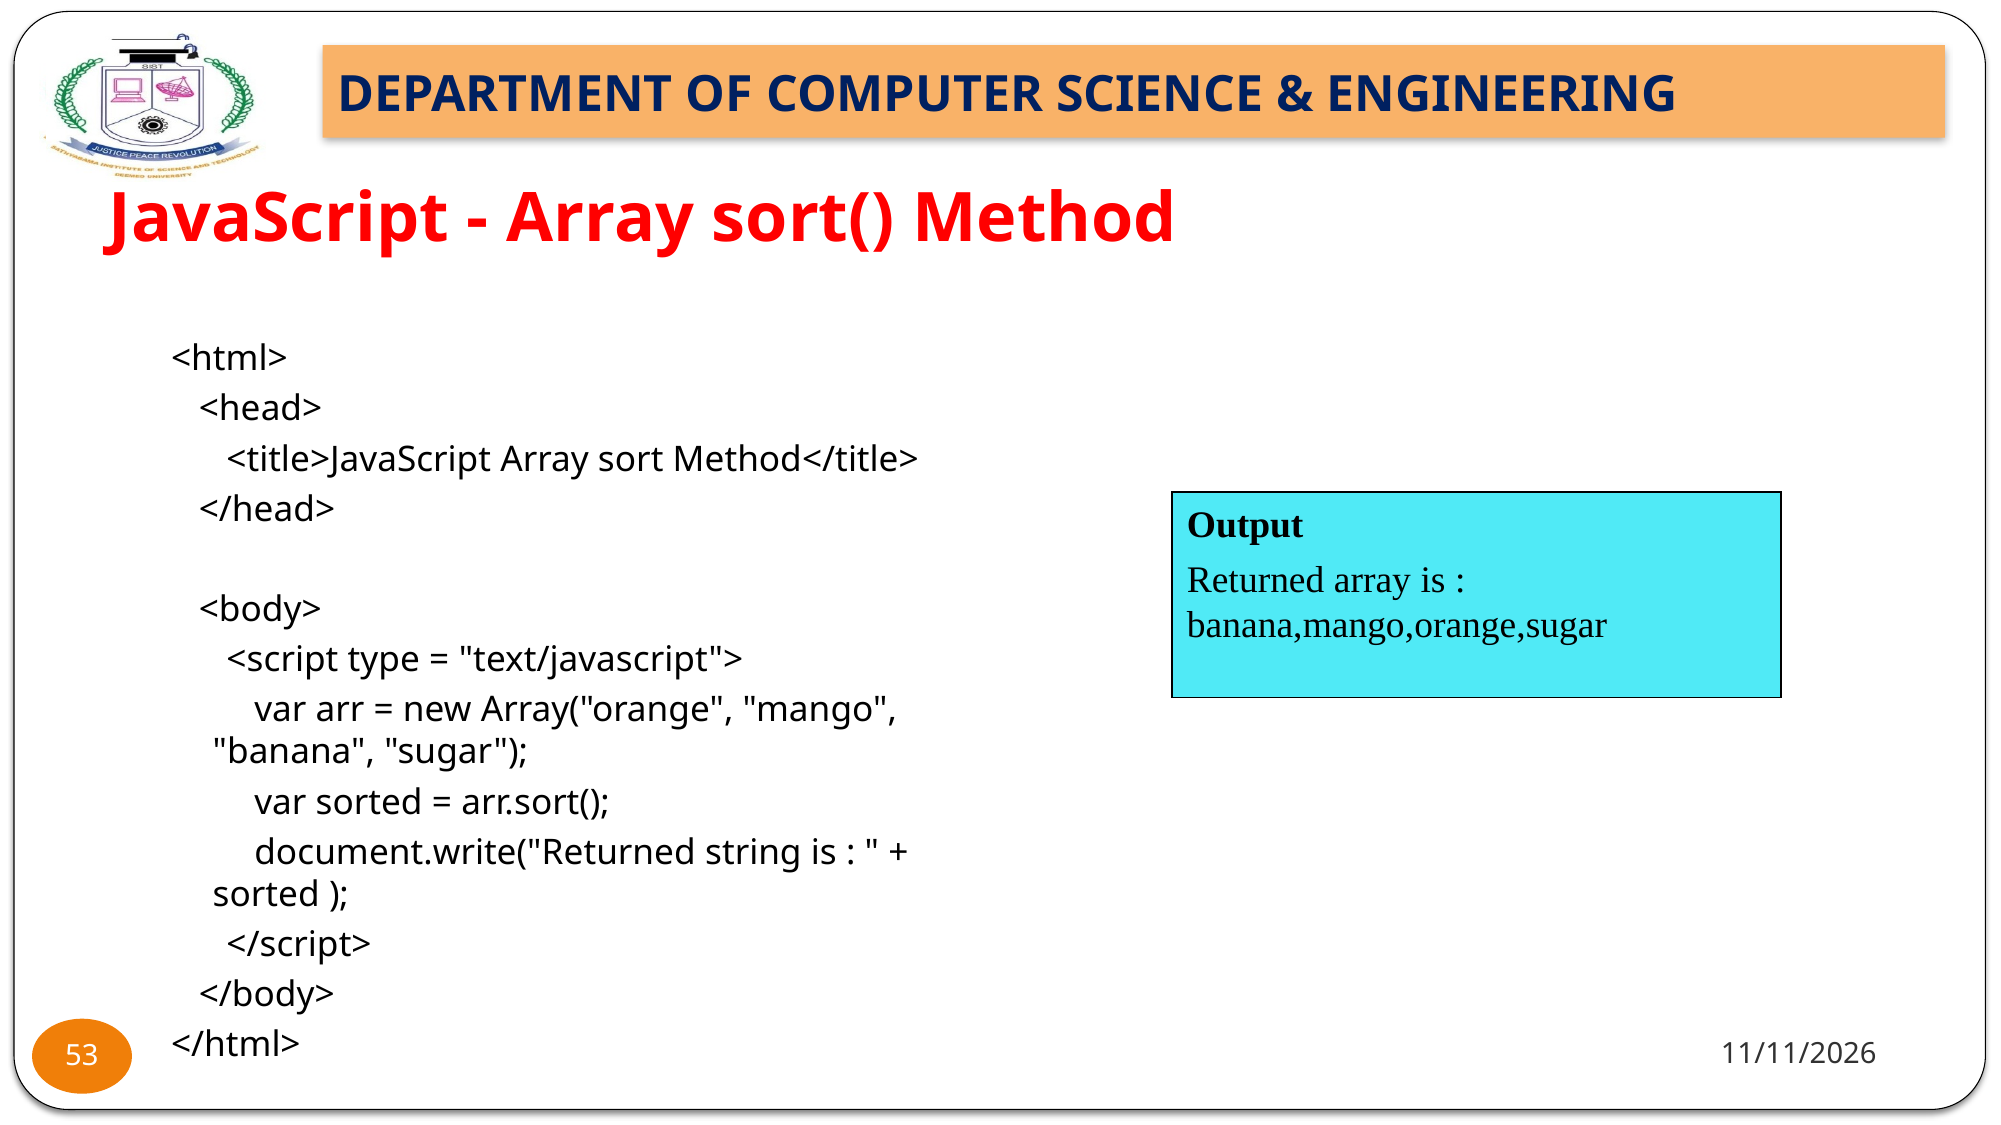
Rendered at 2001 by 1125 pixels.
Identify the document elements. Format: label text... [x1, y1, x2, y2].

text_box Output Returned array is : banana,mango,orange,sugar [1171, 492, 1782, 698]
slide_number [1350, 1015, 1892, 1094]
list <html> <head> <title>JavaScript Array sort Method</title> </head> <body> <script type = "text/javascript"> var arr = new Array("orange", "mango", "banana", "sugar"); var sorted = arr.sort(); document.write("Returned string is : " + sorted ); </script> </body> </html> [156, 328, 972, 1079]
picture [39, 30, 266, 182]
title JavaScript - Array sort() Method [93, 164, 1794, 352]
slide_number 53 [32, 1018, 132, 1094]
